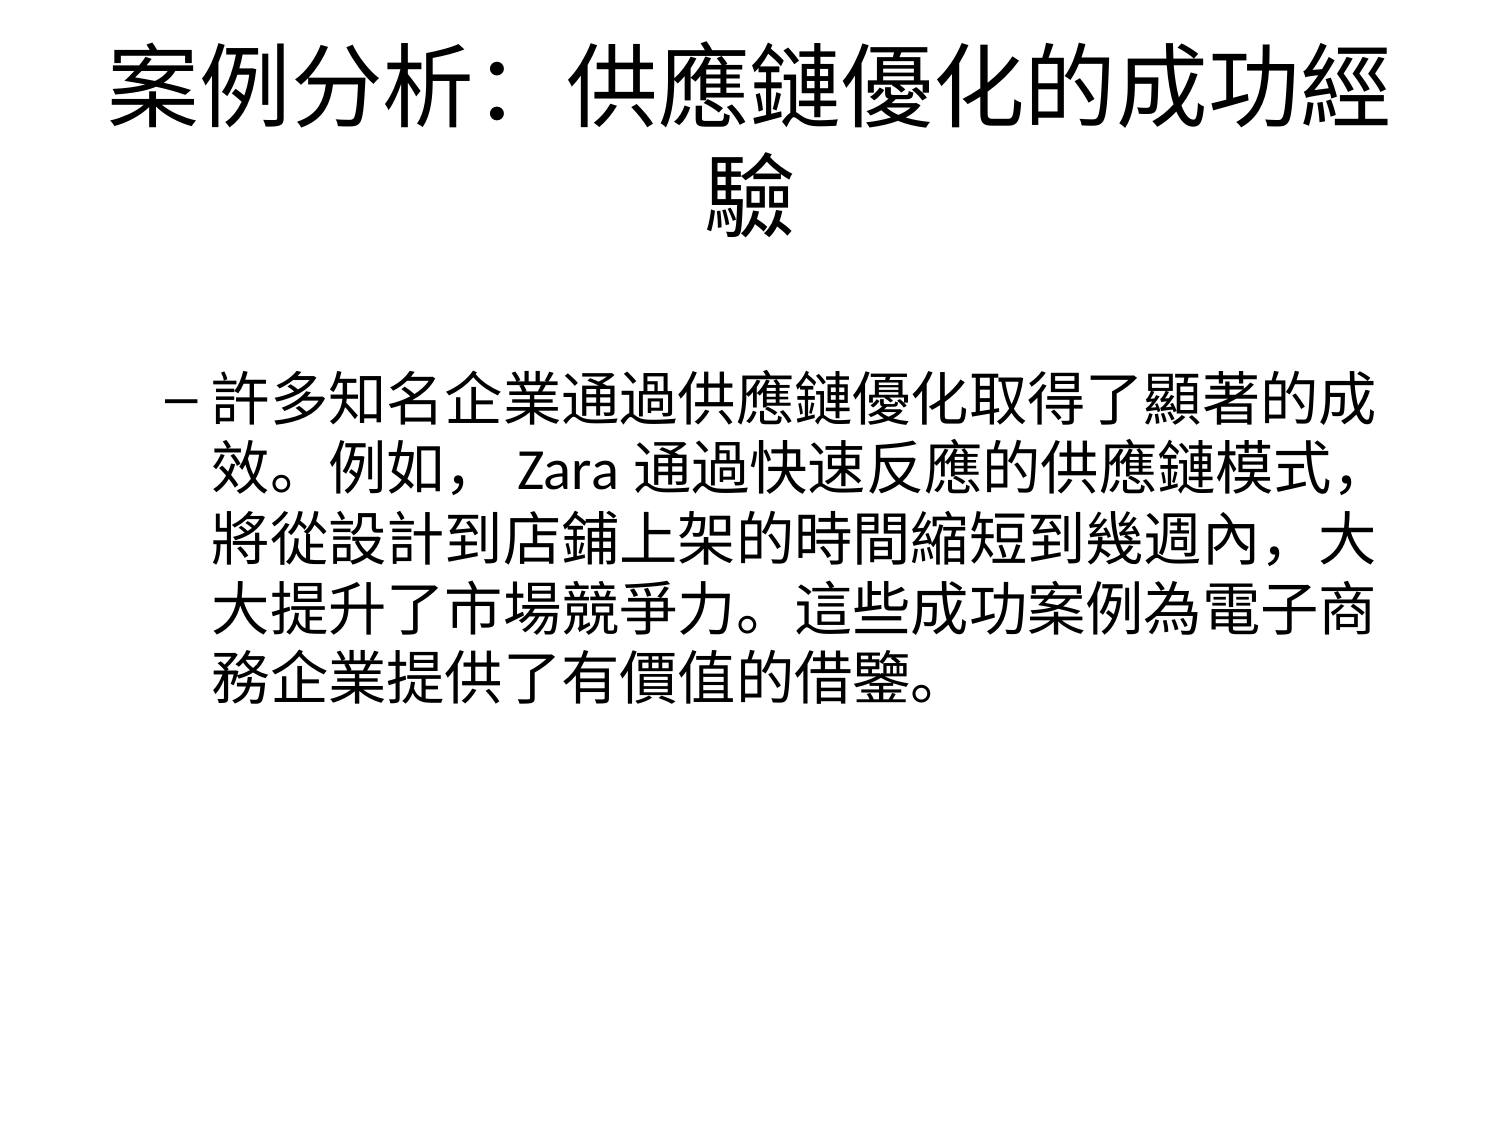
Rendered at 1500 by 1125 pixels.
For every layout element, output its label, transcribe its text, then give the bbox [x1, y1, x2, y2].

title 案例分析：供應鏈優化的成功經驗 [75, 45, 1425, 233]
list 許多知名企業通過供應鏈優化取得了顯著的成效。例如，Zara通過快速反應的供應鏈模式，將從設計到店鋪上架的時間縮短到幾週內，大大提升了市場競爭力。這些成功案例為電子商務企業提供了有價值的借鑒。 [75, 262, 1425, 1005]
